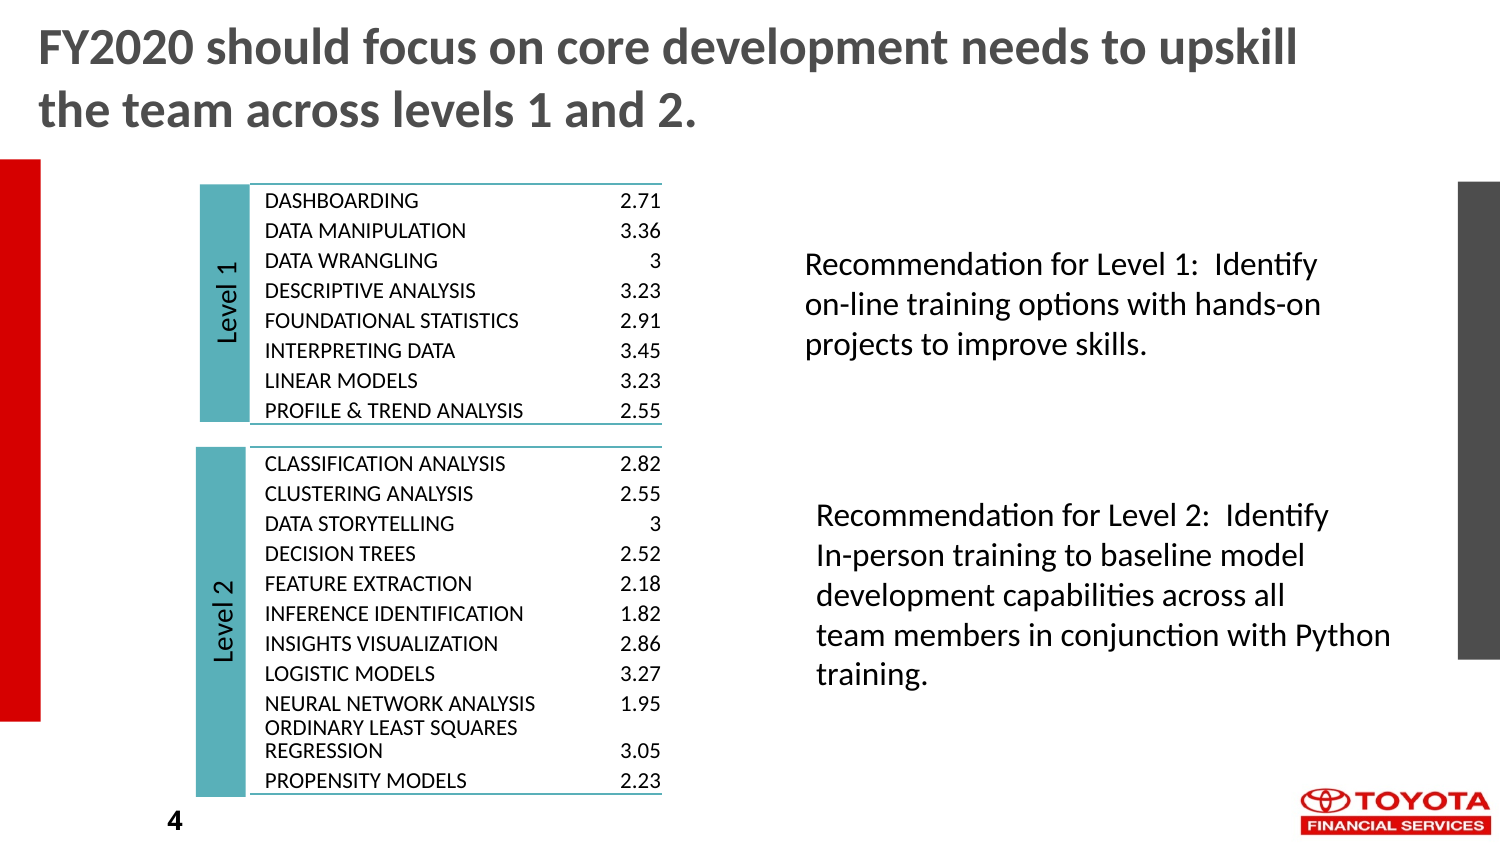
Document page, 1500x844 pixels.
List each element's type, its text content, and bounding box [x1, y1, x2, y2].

table_cell FEATURE EXTRACTION [250, 567, 600, 597]
table_cell 2.55 [600, 477, 662, 507]
picture [1291, 779, 1500, 844]
table_cell 1.95 [600, 687, 662, 717]
table_cell FOUNDATIONAL STATISTICS [250, 304, 562, 334]
table_cell 2.91 [562, 304, 662, 334]
table_cell ORDINARY LEAST SQUARES REGRESSION [250, 717, 600, 764]
table_cell 3.23 [562, 364, 662, 394]
table_cell 3 [600, 507, 662, 537]
table_cell 2.55 [562, 394, 662, 423]
text_box Level 2 [195, 446, 246, 797]
table_cell 3.05 [600, 717, 662, 764]
table_cell DATA MANIPULATION [250, 214, 562, 244]
table_cell DATA STORYTELLING [250, 507, 600, 537]
table_cell INSIGHTS VISUALIZATION [250, 627, 600, 657]
slide_number 4 [0, 796, 351, 844]
table_cell 3.36 [562, 214, 662, 244]
text_box Recommendation for Level 2: Identify In-person training to baseline model development capabilities across all team members in conjunction with Python training. [801, 485, 1415, 700]
table_cell LOGISTIC MODELS [250, 657, 600, 687]
table_header 2.71 [562, 185, 662, 214]
table_cell 3.23 [562, 274, 662, 304]
table_header 2.82 [600, 448, 662, 477]
table_cell 2.23 [600, 764, 662, 793]
text_box Level 1 [199, 184, 250, 422]
table_cell CLUSTERING ANALYSIS [250, 477, 600, 507]
table_header DASHBOARDING [250, 185, 562, 214]
table_cell DATA WRANGLING [250, 244, 562, 274]
table_cell INFERENCE IDENTIFICATION [250, 597, 600, 627]
table_cell 3.45 [562, 334, 662, 364]
table_cell LINEAR MODELS [250, 364, 562, 394]
table_cell NEURAL NETWORK ANALYSIS [250, 687, 600, 717]
table_cell 2.18 [600, 567, 662, 597]
text_box Recommendation for Level 1: Identify on-line training options with hands-on projects to improve skills. [790, 234, 1345, 370]
table_cell 3.27 [600, 657, 662, 687]
table_cell 1.82 [600, 597, 662, 627]
table_cell PROPENSITY MODELS [250, 764, 600, 793]
table_cell DESCRIPTIVE ANALYSIS [250, 274, 562, 304]
table_cell DECISION TREES [250, 537, 600, 567]
table_cell INTERPRETING DATA [250, 334, 562, 364]
table_cell 2.86 [600, 627, 662, 657]
table_cell PROFILE & TREND ANALYSIS [250, 394, 562, 423]
table_cell 2.52 [600, 537, 662, 567]
title FY2020 should focus on core development needs to upskill the team across levels 1 and 2. [24, 37, 1388, 113]
table_header CLASSIFICATION ANALYSIS [250, 448, 600, 477]
table_cell 3 [562, 244, 662, 274]
